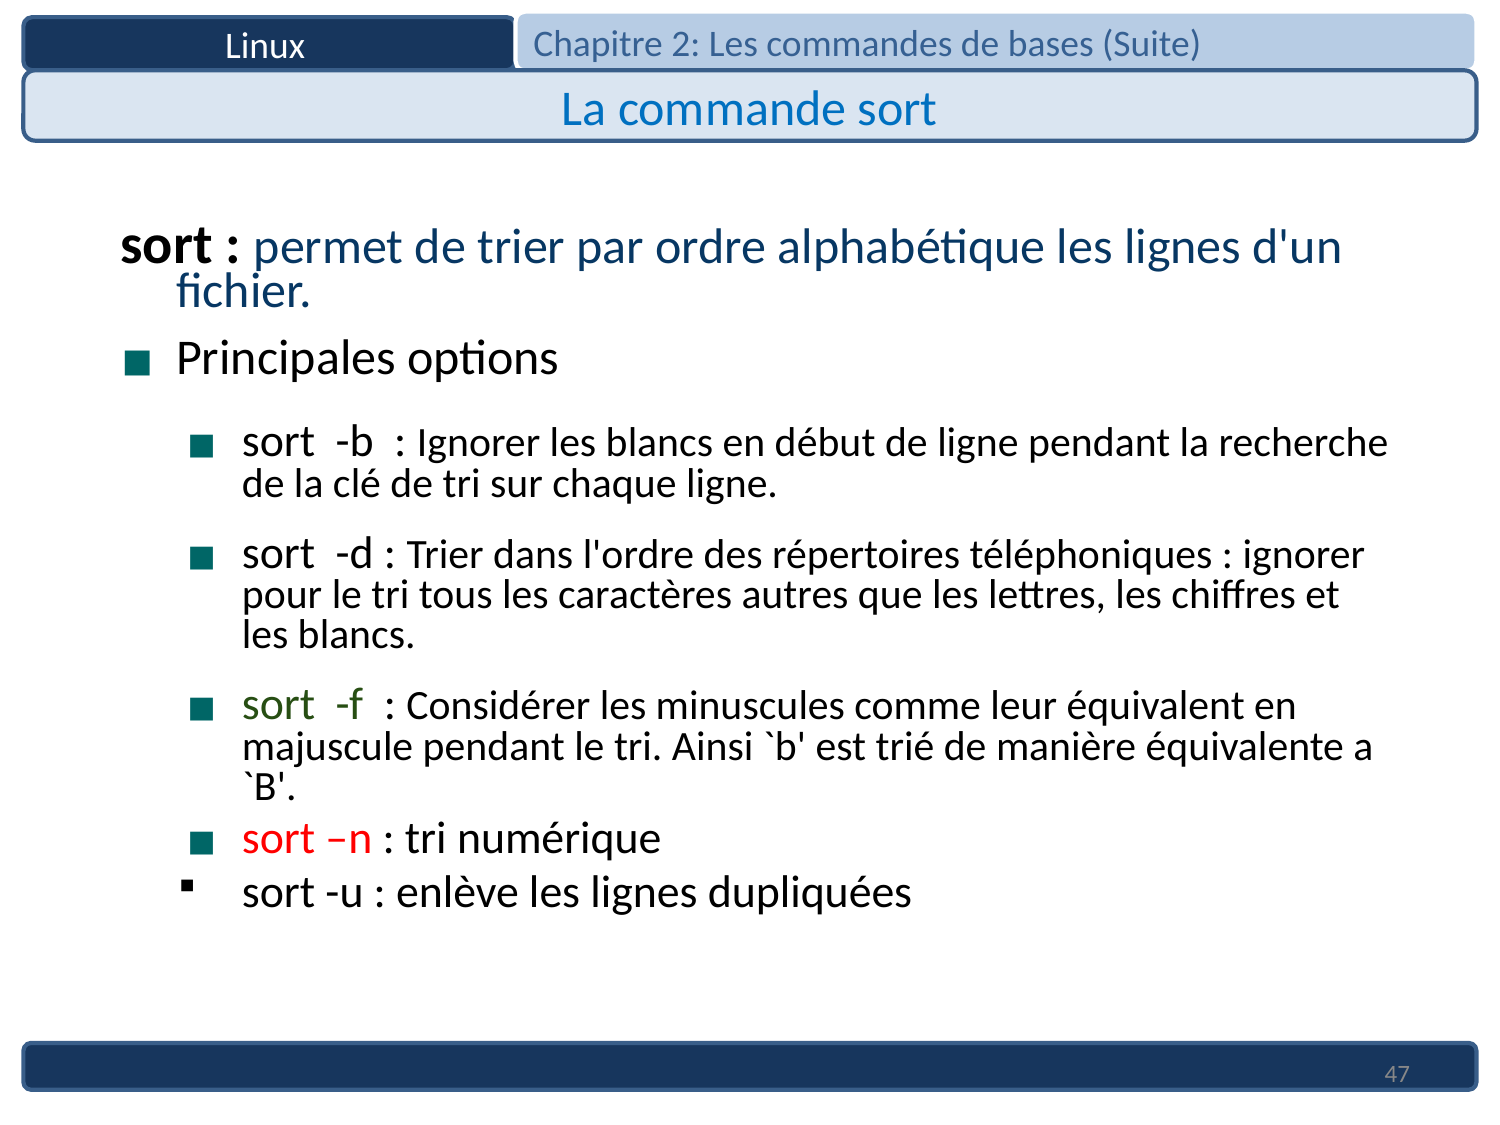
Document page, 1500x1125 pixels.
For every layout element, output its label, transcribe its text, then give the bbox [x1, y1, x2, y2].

text_box La commande sort [23, 70, 1477, 141]
text_box [23, 1042, 1074, 1090]
text_box [1425, 1042, 1477, 1090]
slide_number 47 [1074, 1042, 1425, 1103]
text_box Chapitre 2: Les commandes de bases (Suite) [515, 11, 1477, 71]
text_box Linux [23, 17, 516, 70]
text_box sort : permet de trier par ordre alphabétique les lignes d'un fichier. Principales options sort -b : Ignorer les blancs en début de ligne pendant la recherche de la clé de tri sur chaque ligne. sort -d : Trier dans l'ordre des répertoires téléphoniques : ignorer pour le tri tous les caractères autres que les lettres, les chiffres et les blancs. sort -f : Considérer les minuscules comme leur équivalent en majuscule pendant le tri. Ainsi `b' est trié de manière équivalente a `B'. sort –n : tri numérique sort -u : enlève les lignes dupliquées [105, 218, 1407, 961]
